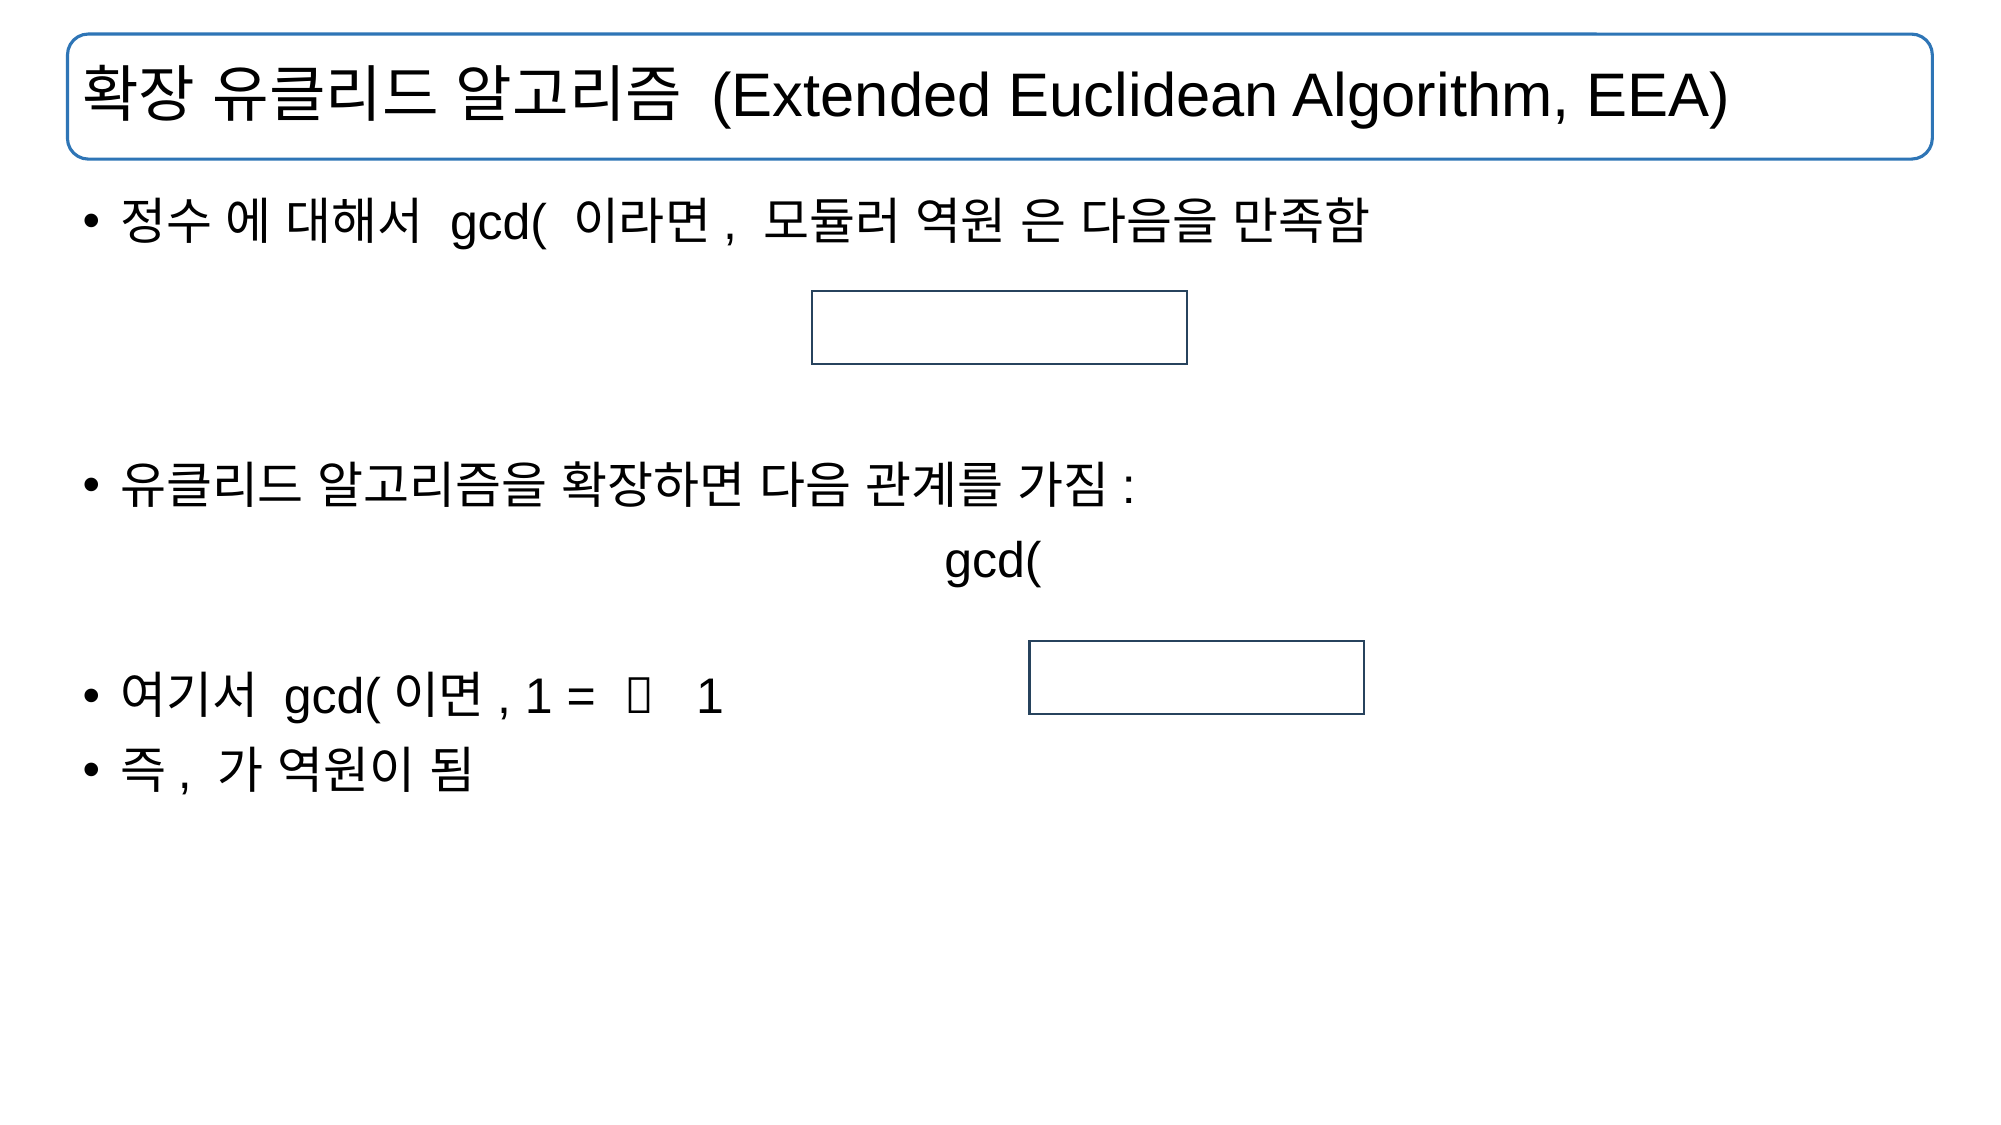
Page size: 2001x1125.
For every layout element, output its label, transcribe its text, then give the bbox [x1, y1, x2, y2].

text_box [1028, 640, 1365, 715]
title 확장 유클리드 알고리즘 (Extended Euclidean Algorithm, EEA) [67, 34, 1933, 160]
text_box [811, 290, 1188, 365]
